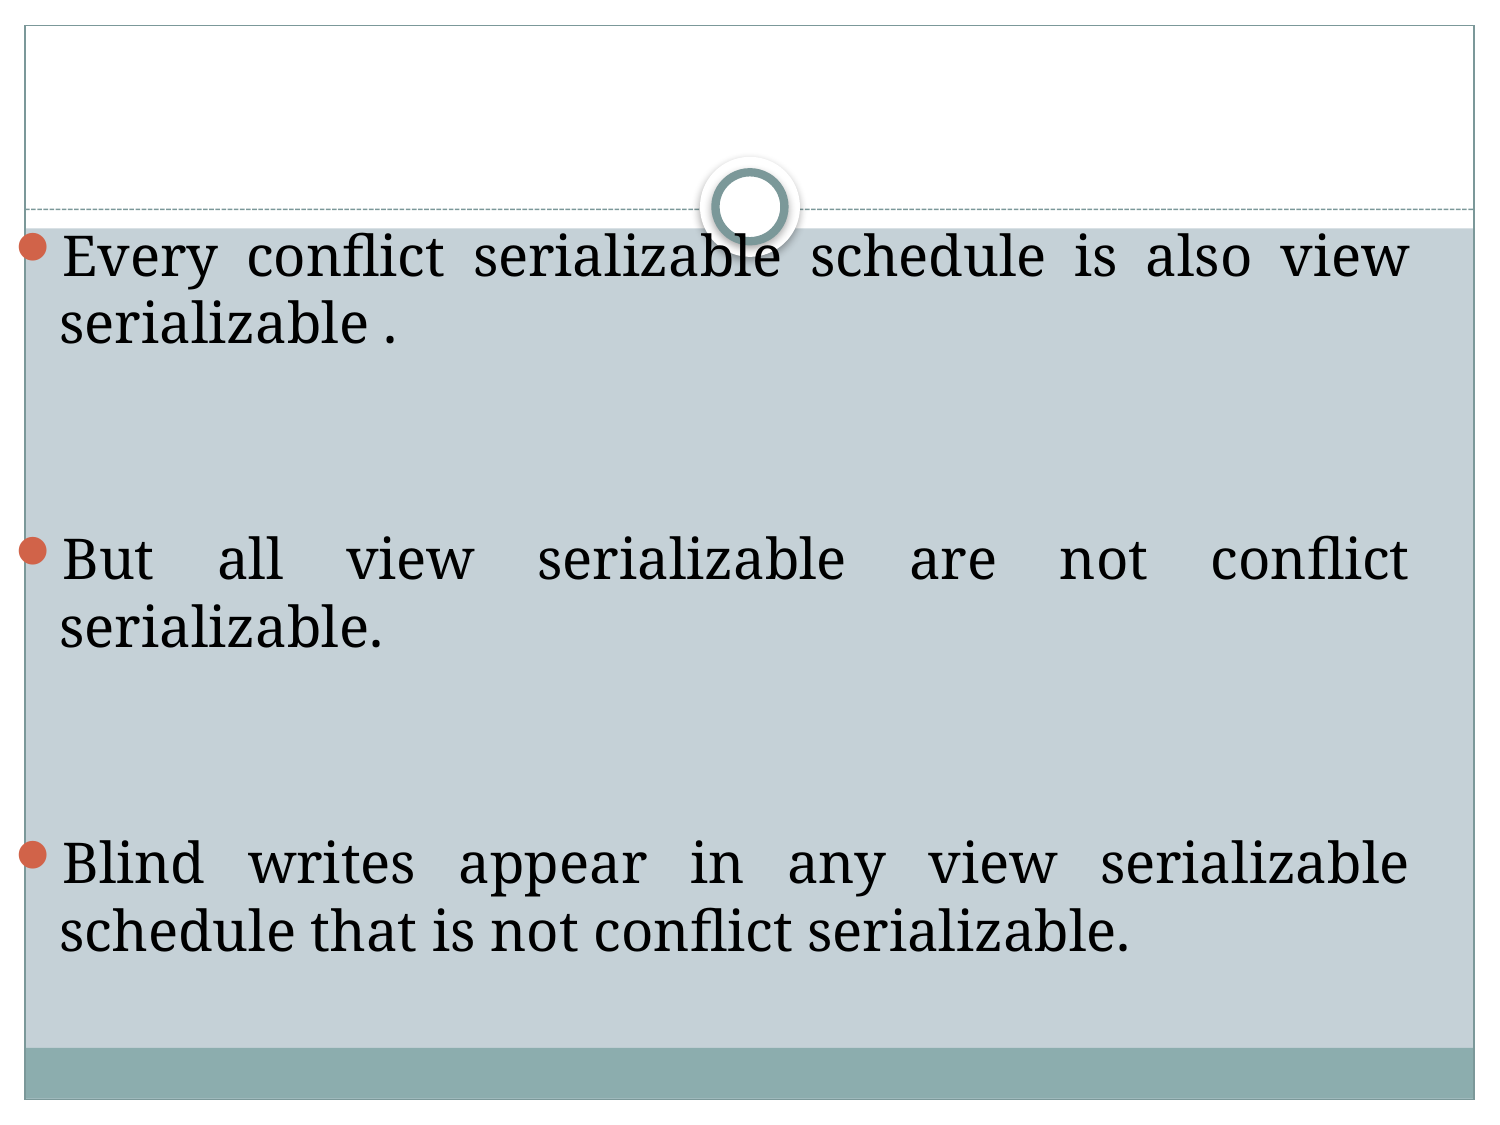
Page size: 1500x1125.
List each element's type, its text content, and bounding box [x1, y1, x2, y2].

list Every conflict serializable schedule is also view serializable . But all view serializable are not conflict serializable. Blind writes appear in any view serializable schedule that is not conflict serializable. [0, 212, 1425, 1079]
